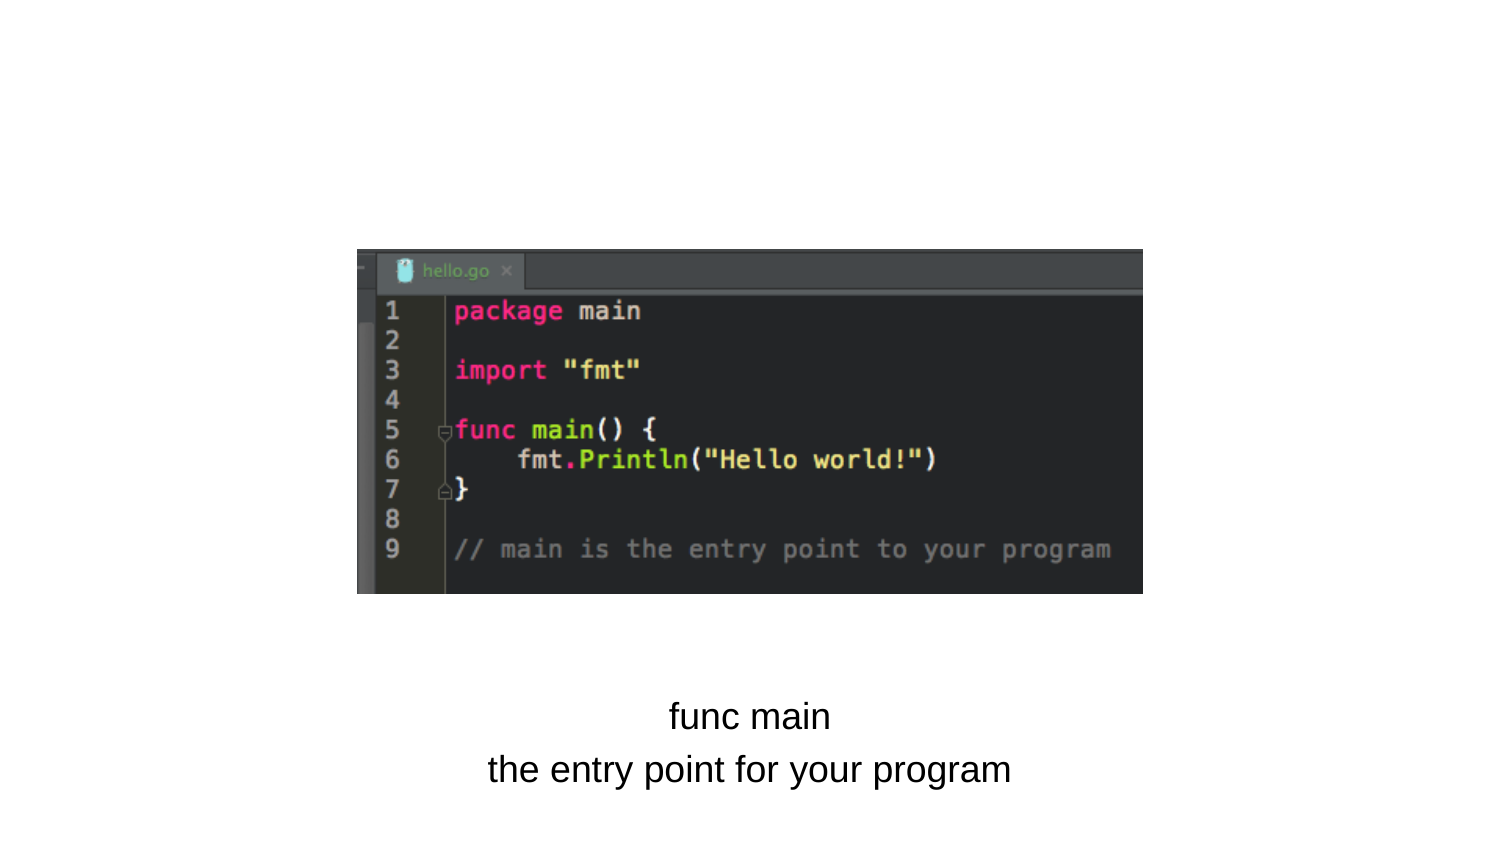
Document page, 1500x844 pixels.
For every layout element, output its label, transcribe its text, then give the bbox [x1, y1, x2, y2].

picture [357, 249, 1143, 594]
list func main the entry point for your program [75, 677, 1425, 808]
